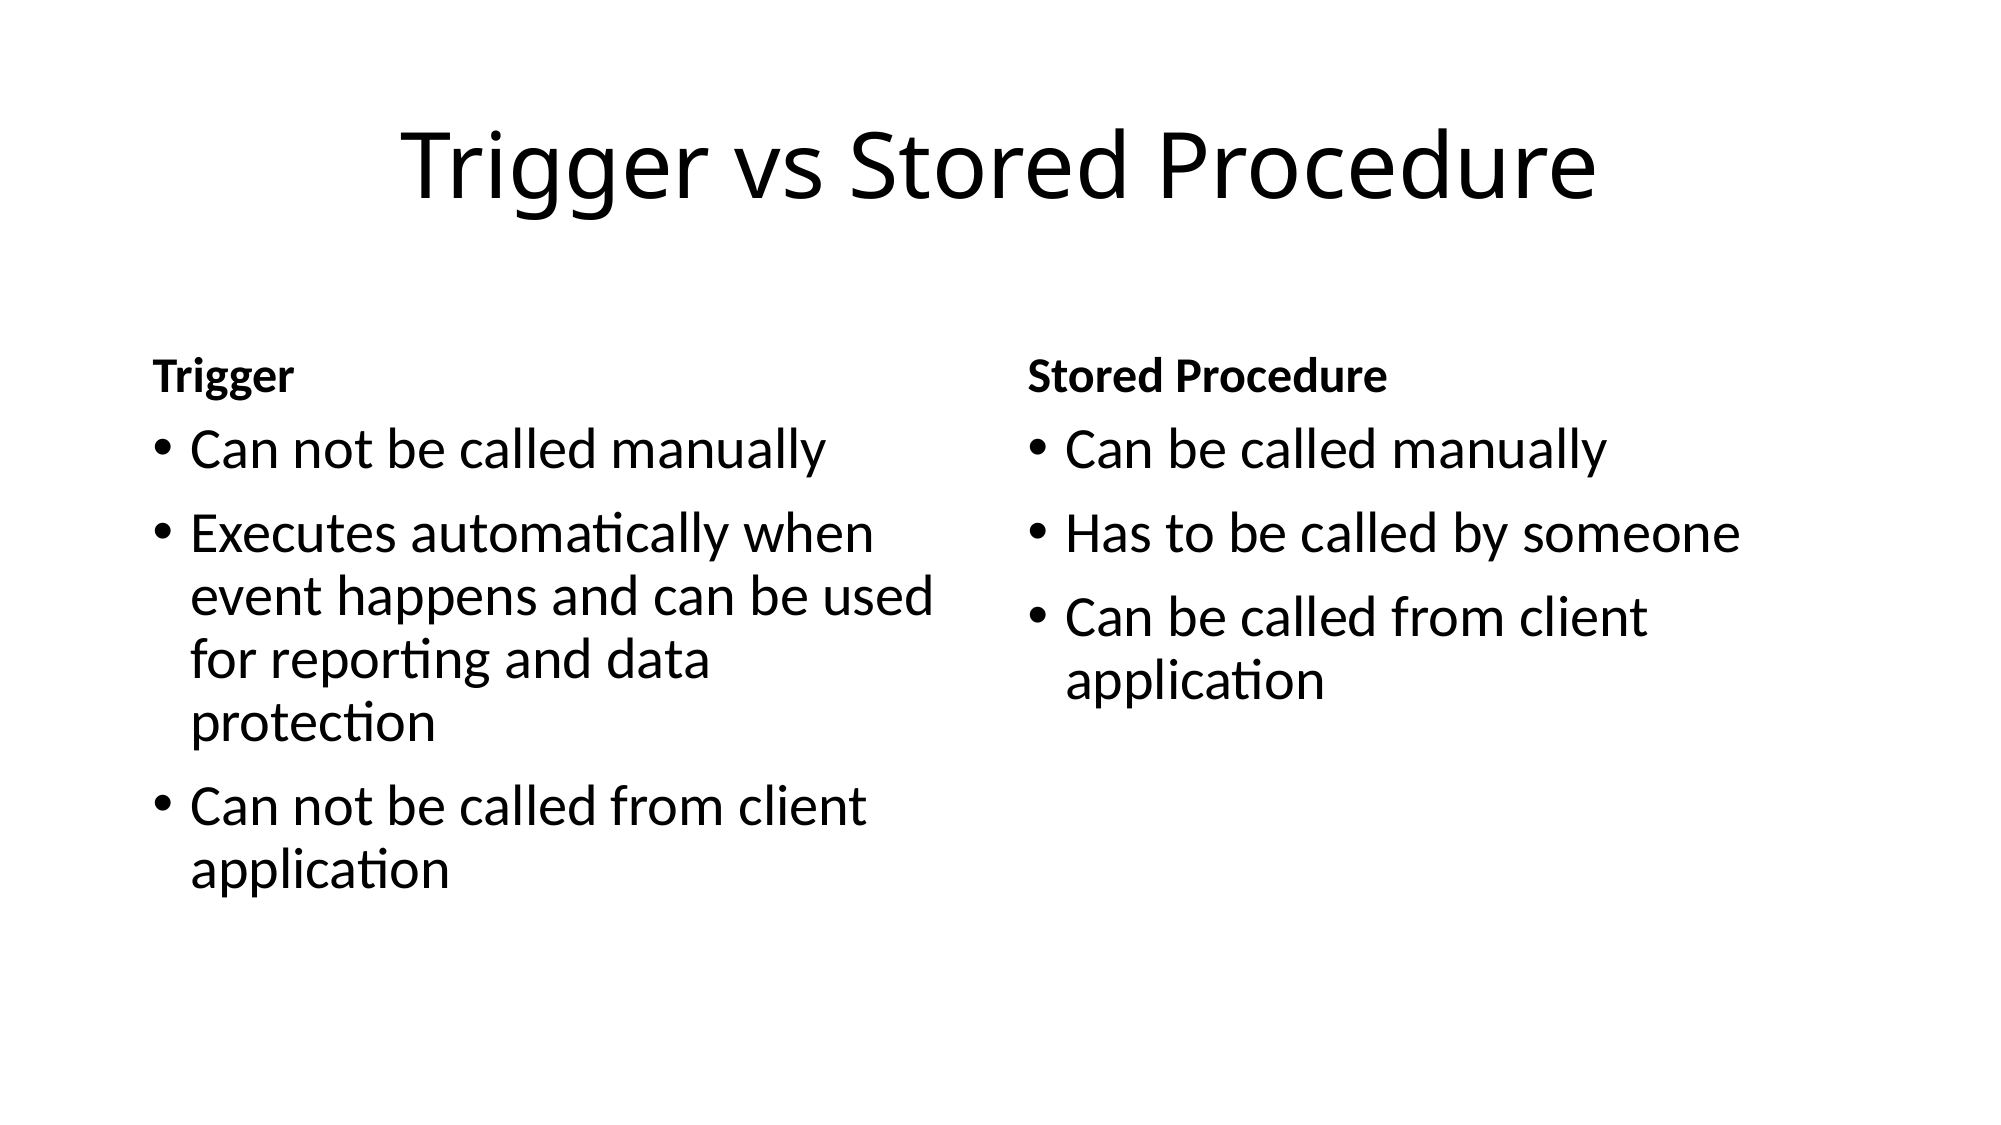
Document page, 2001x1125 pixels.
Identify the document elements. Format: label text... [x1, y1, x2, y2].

list Can be called manually Has to be called by someone Can be called from client application [1012, 410, 1863, 1016]
list Can not be called manually Executes automatically when event happens and can be used for reporting and data protection Can not be called from client application [137, 410, 984, 1016]
list Trigger [137, 275, 984, 410]
list Stored Procedure [1012, 275, 1863, 410]
title Trigger vs Stored Procedure [137, 59, 1863, 278]
